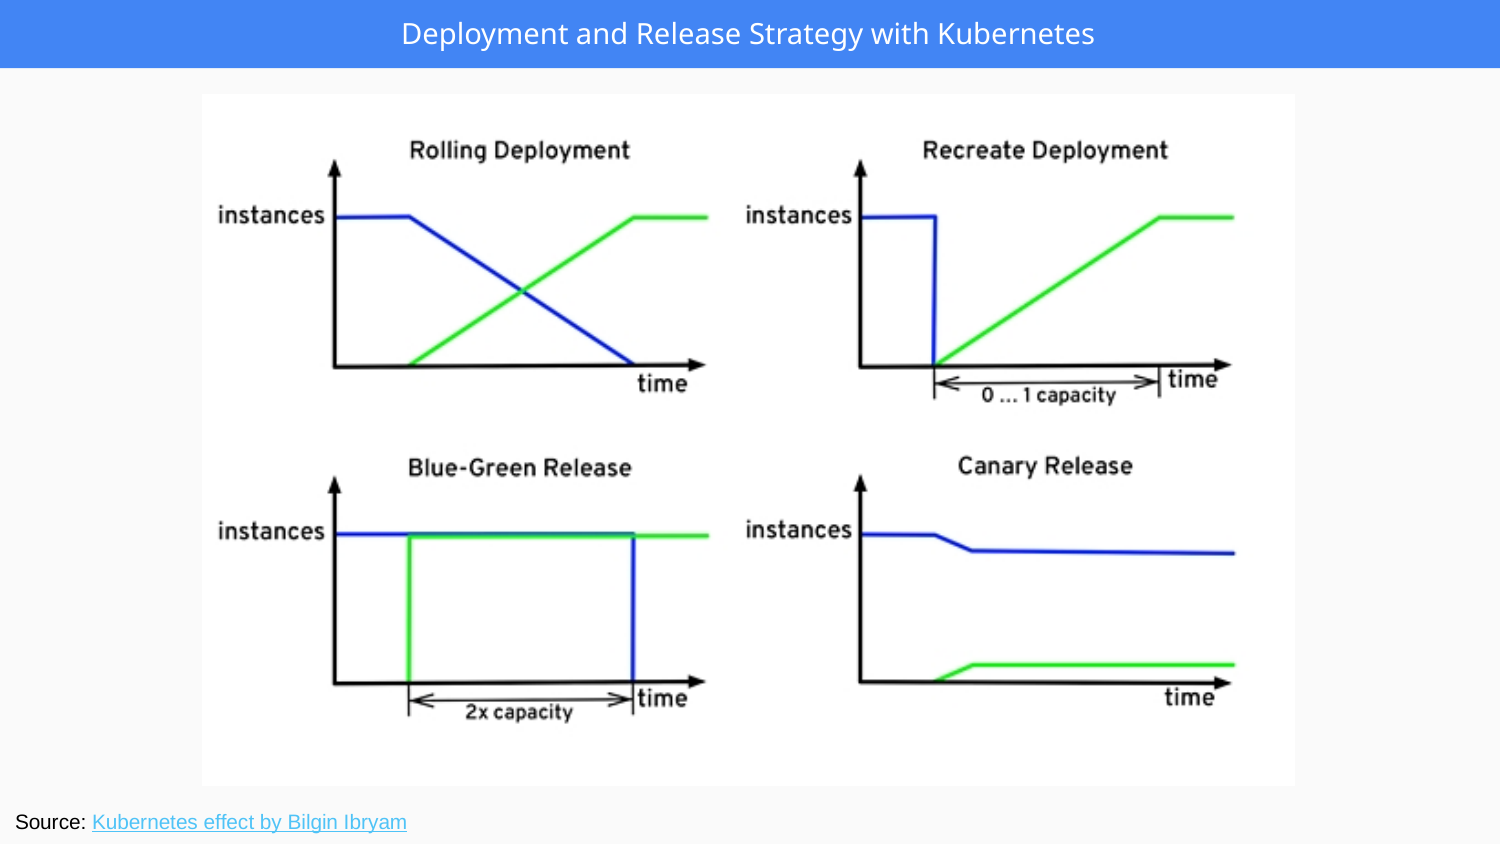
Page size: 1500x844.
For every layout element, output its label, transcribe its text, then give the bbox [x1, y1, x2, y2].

text_box Source: Kubernetes effect by Bilgin Ibryam [0, 793, 1500, 844]
title Deployment and Release Strategy with Kubernetes [0, 0, 1497, 69]
picture [201, 93, 1295, 786]
